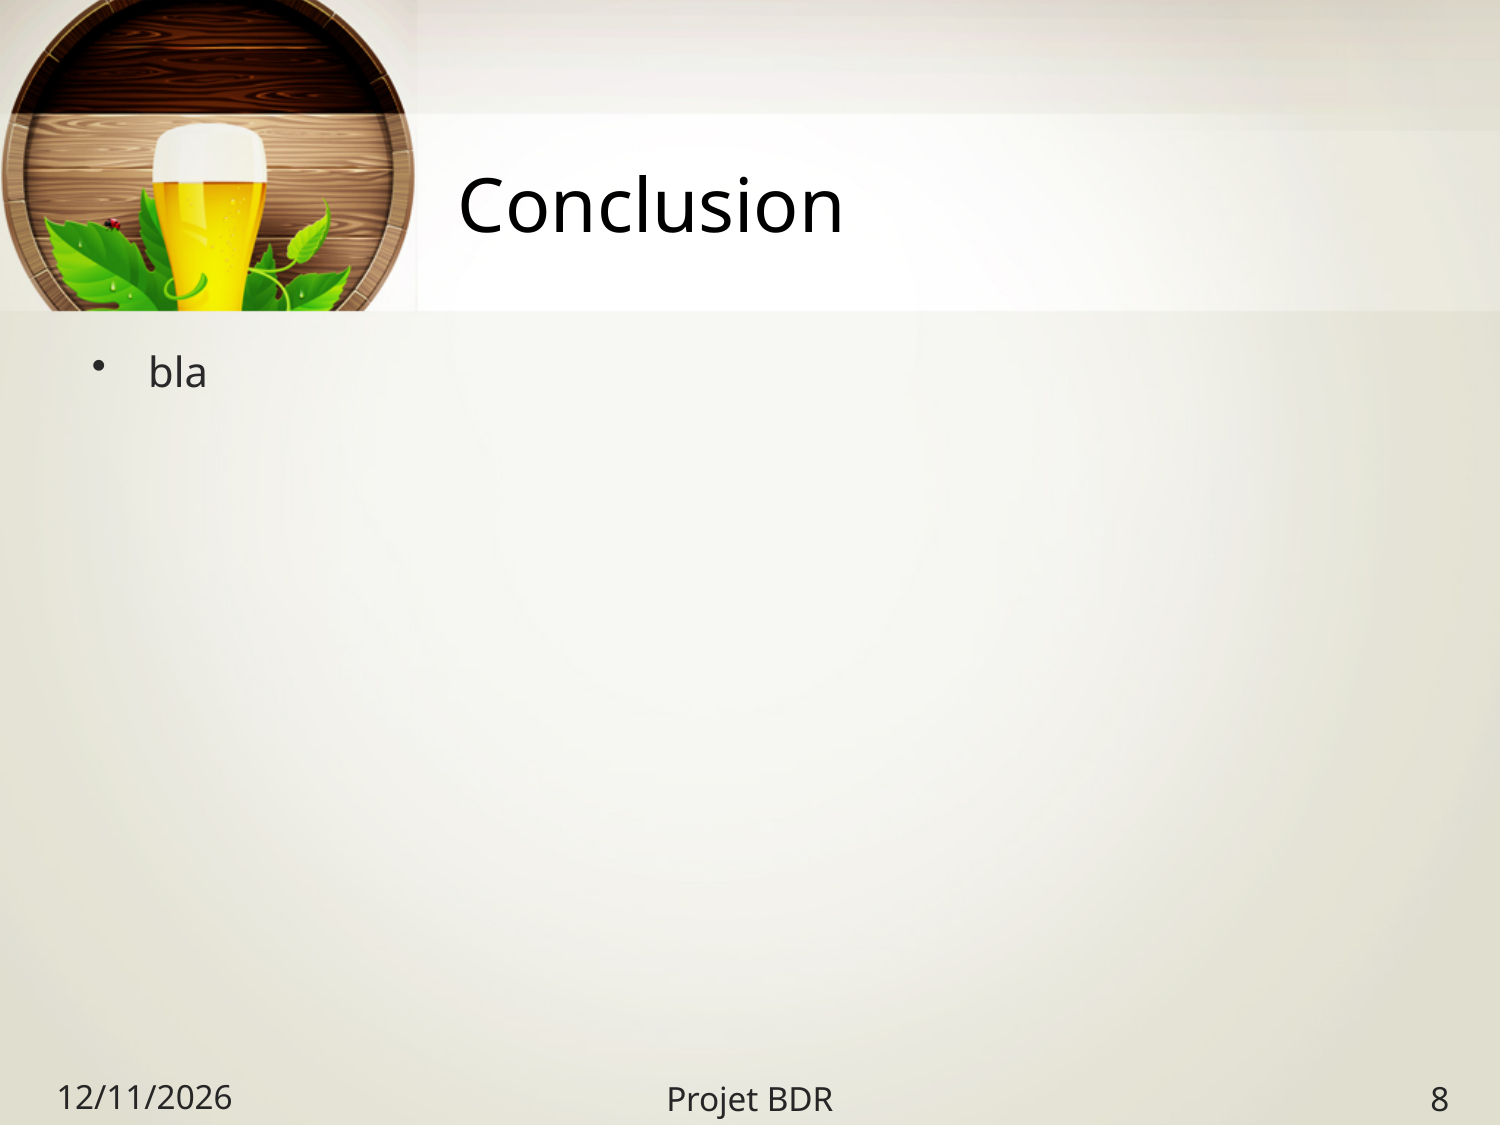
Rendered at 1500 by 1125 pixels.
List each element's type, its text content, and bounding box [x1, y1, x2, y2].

picture [0, 0, 1500, 1125]
list bla [76, 338, 1424, 1061]
text_box 23/01/2023 [41, 1068, 314, 1119]
text_box Projet BDR [446, 1070, 1054, 1120]
text_box 8 [1381, 1070, 1465, 1120]
title Conclusion [442, 102, 1423, 303]
